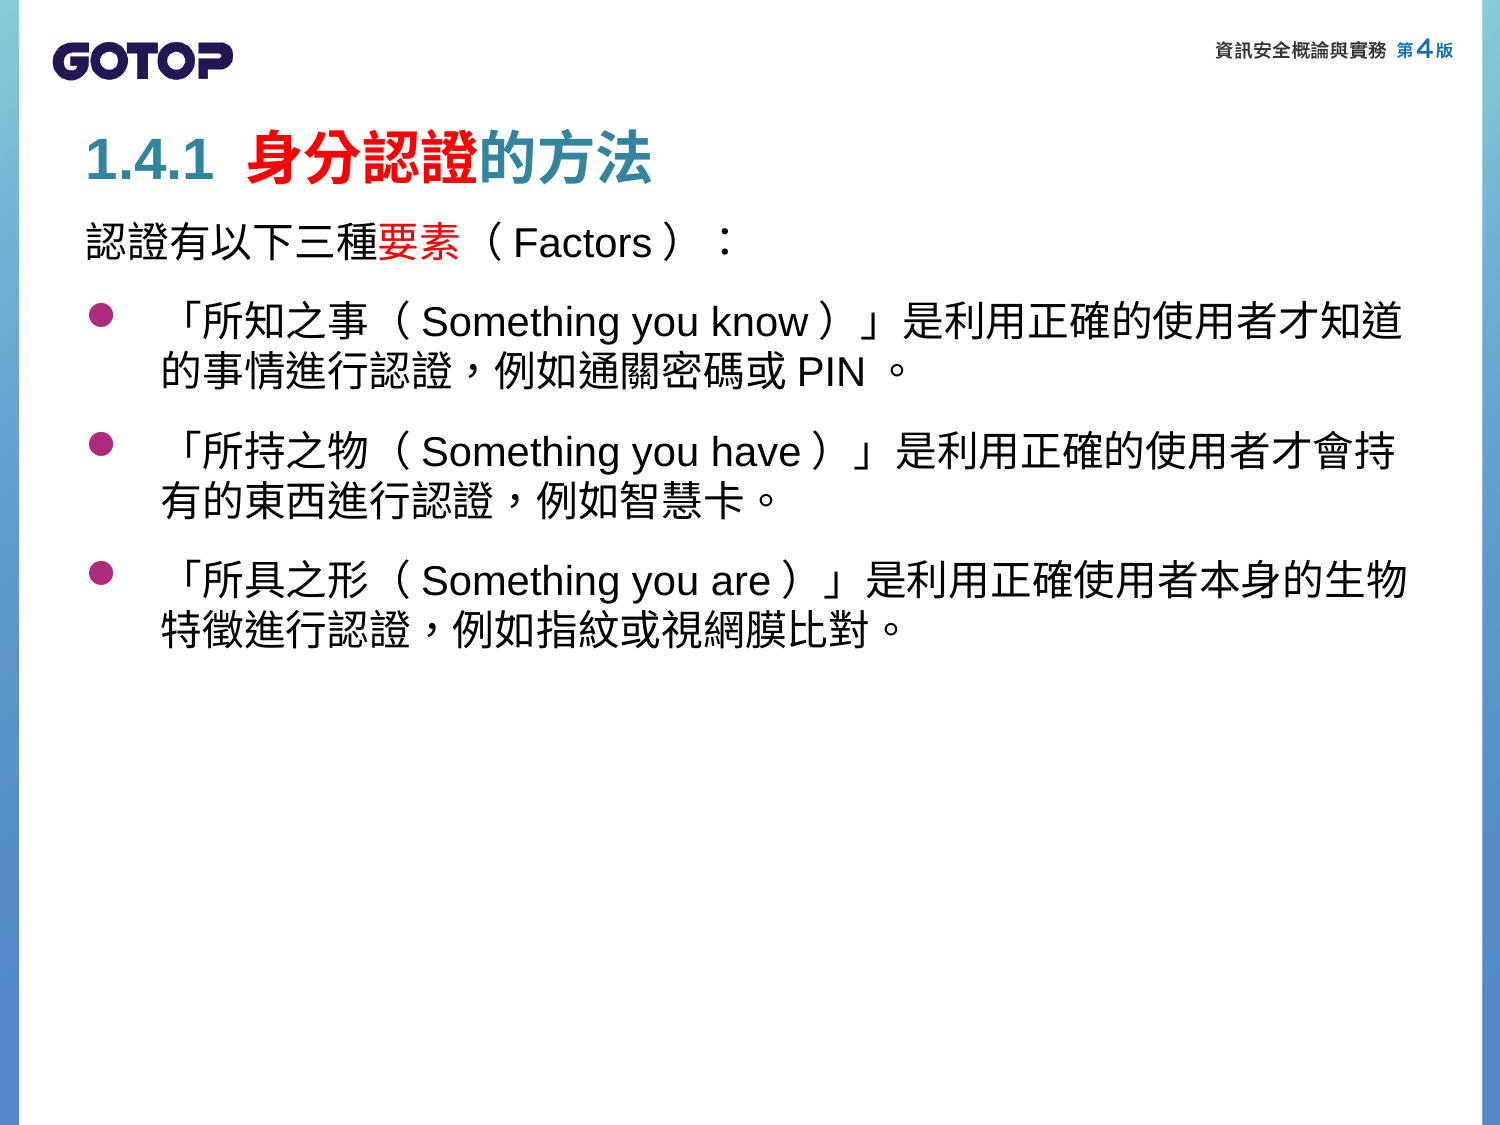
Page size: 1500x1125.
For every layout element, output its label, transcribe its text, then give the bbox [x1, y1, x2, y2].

list 1.4.1 身分認證的方法 認證有以下三種要素（Factors）： 「所知之事（Something you know）」是利用正確的使用者才知道的事情進行認證，例如通關密碼或PIN。 「所持之物（Something you have）」是利用正確的使用者才會持有的東西進行認證，例如智慧卡。 「所具之形（Something you are）」是利用正確使用者本身的生物特徵進行認證，例如指紋或視網膜比對。 [70, 113, 1430, 1059]
picture [0, 0, 1500, 1125]
